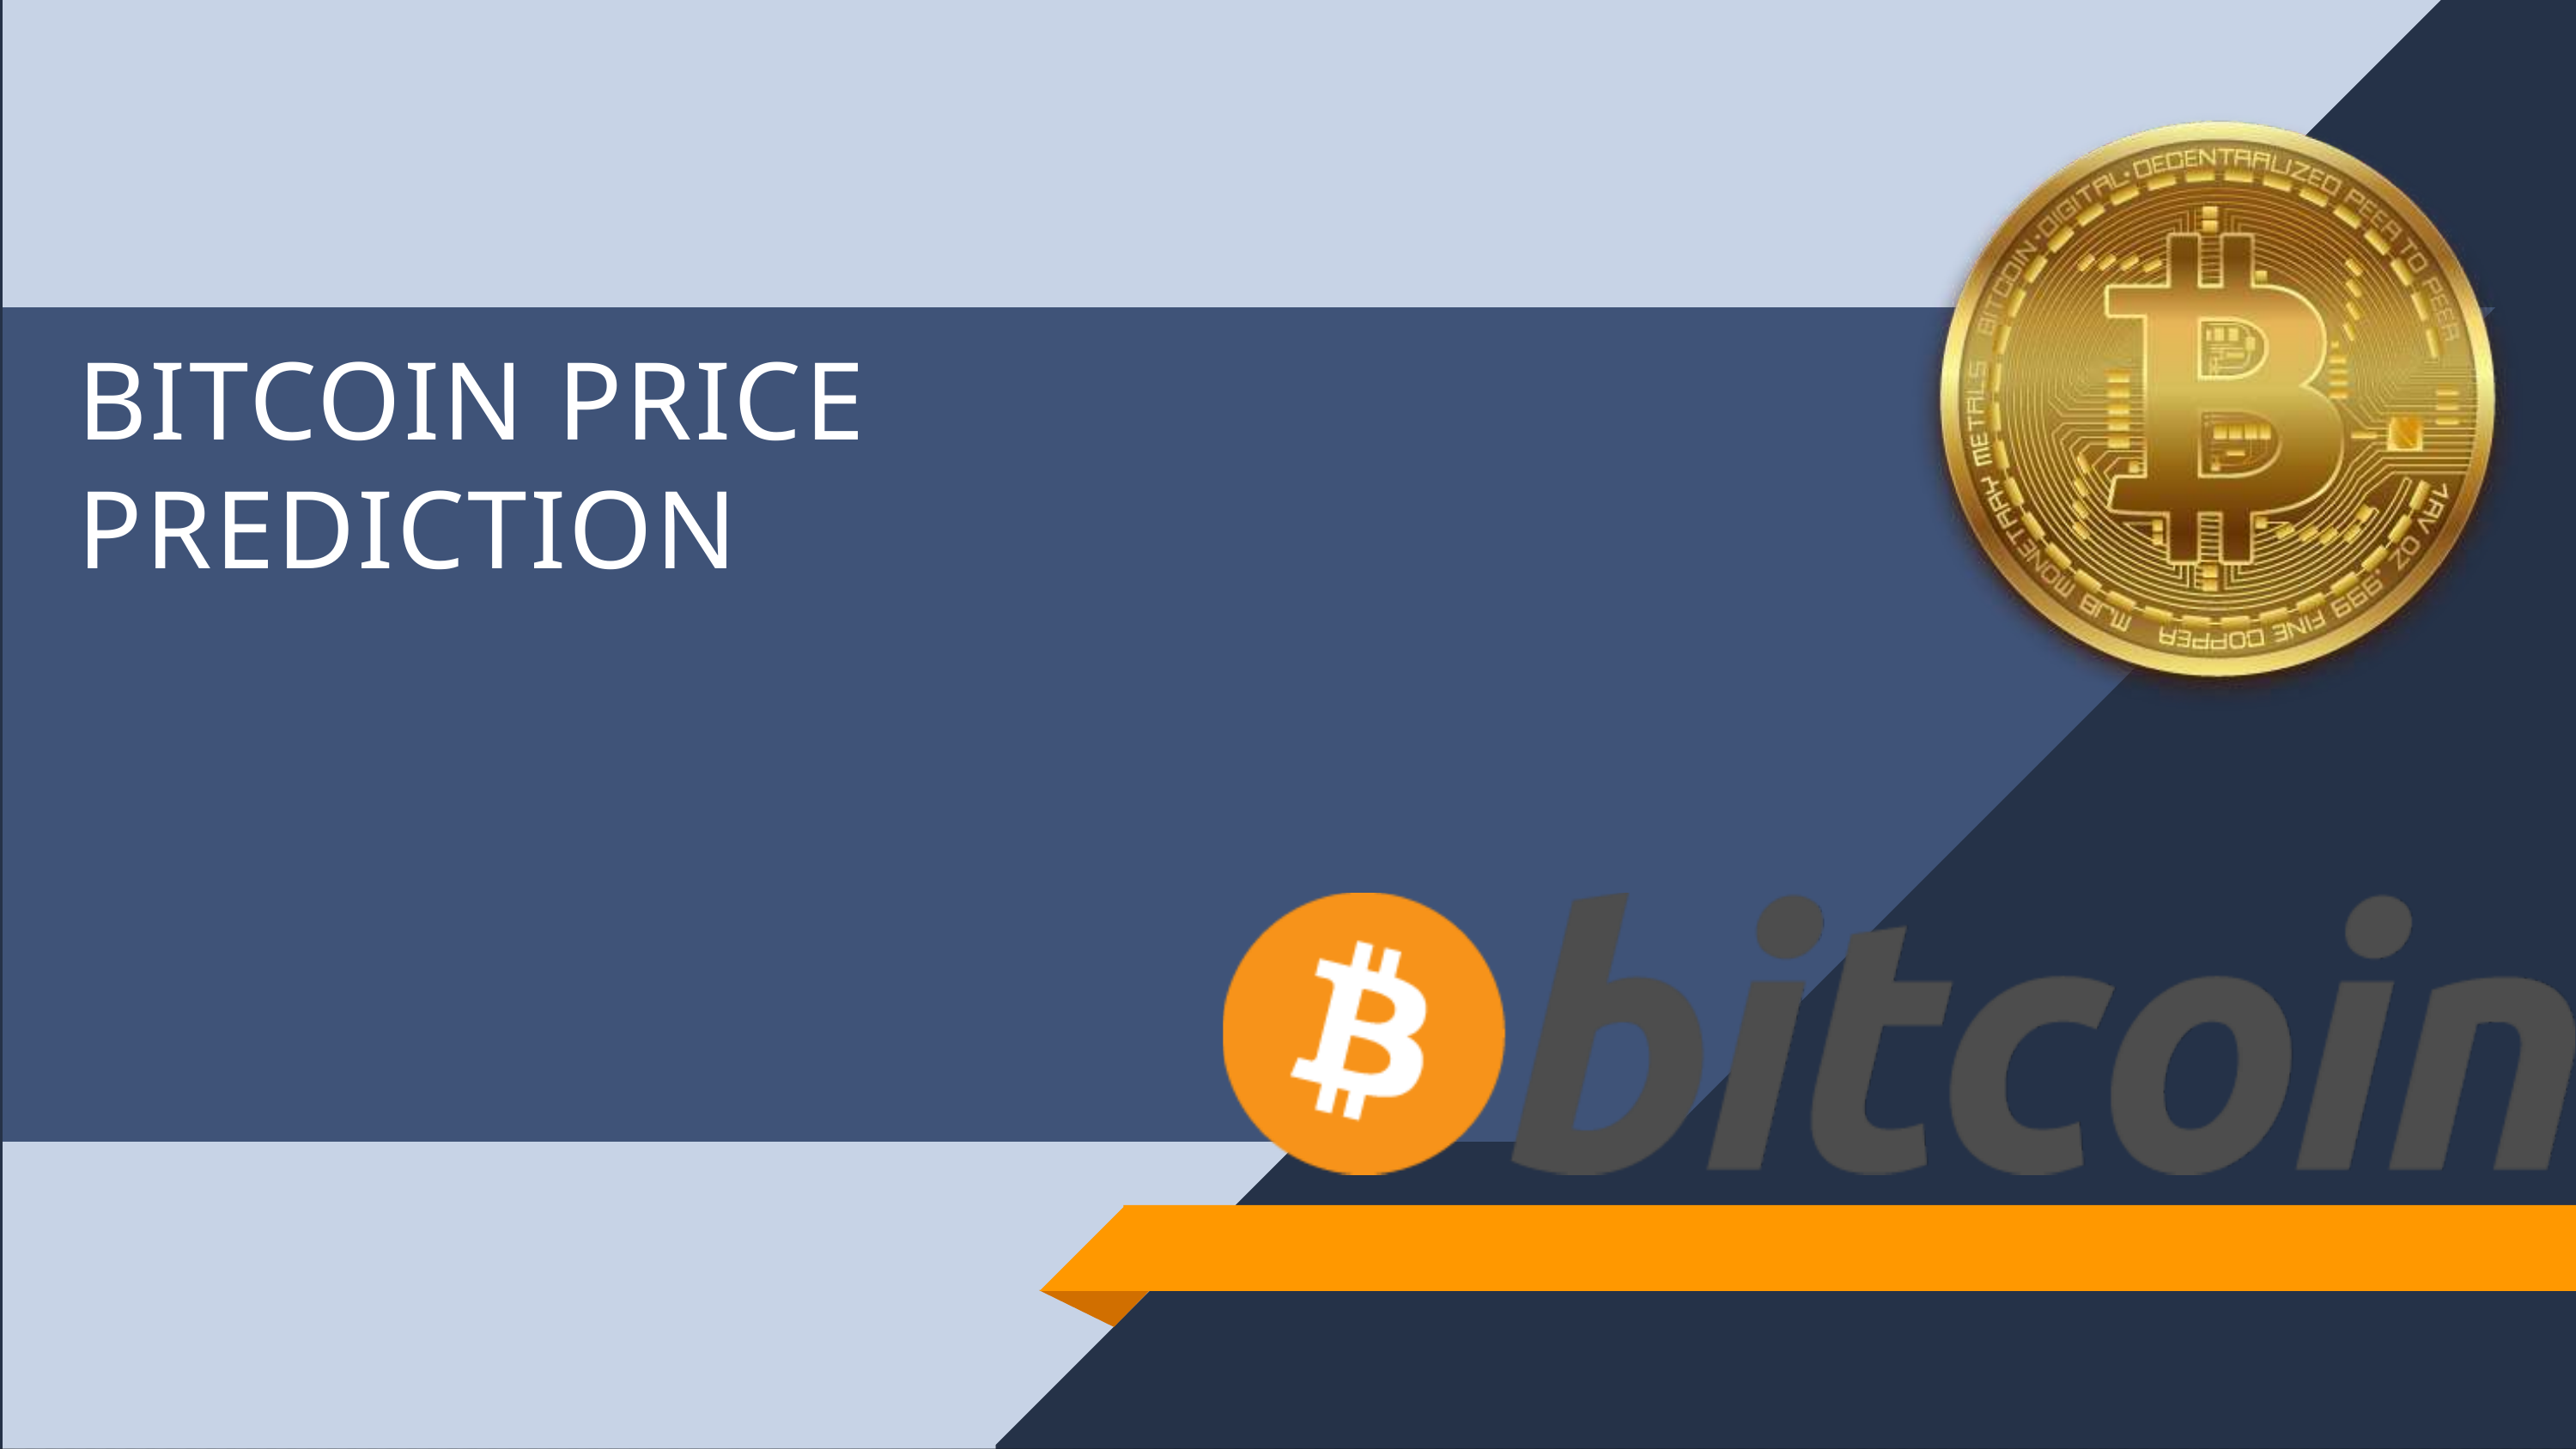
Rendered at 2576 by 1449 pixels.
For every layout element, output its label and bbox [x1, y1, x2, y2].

text_box [2, 0, 2576, 1449]
